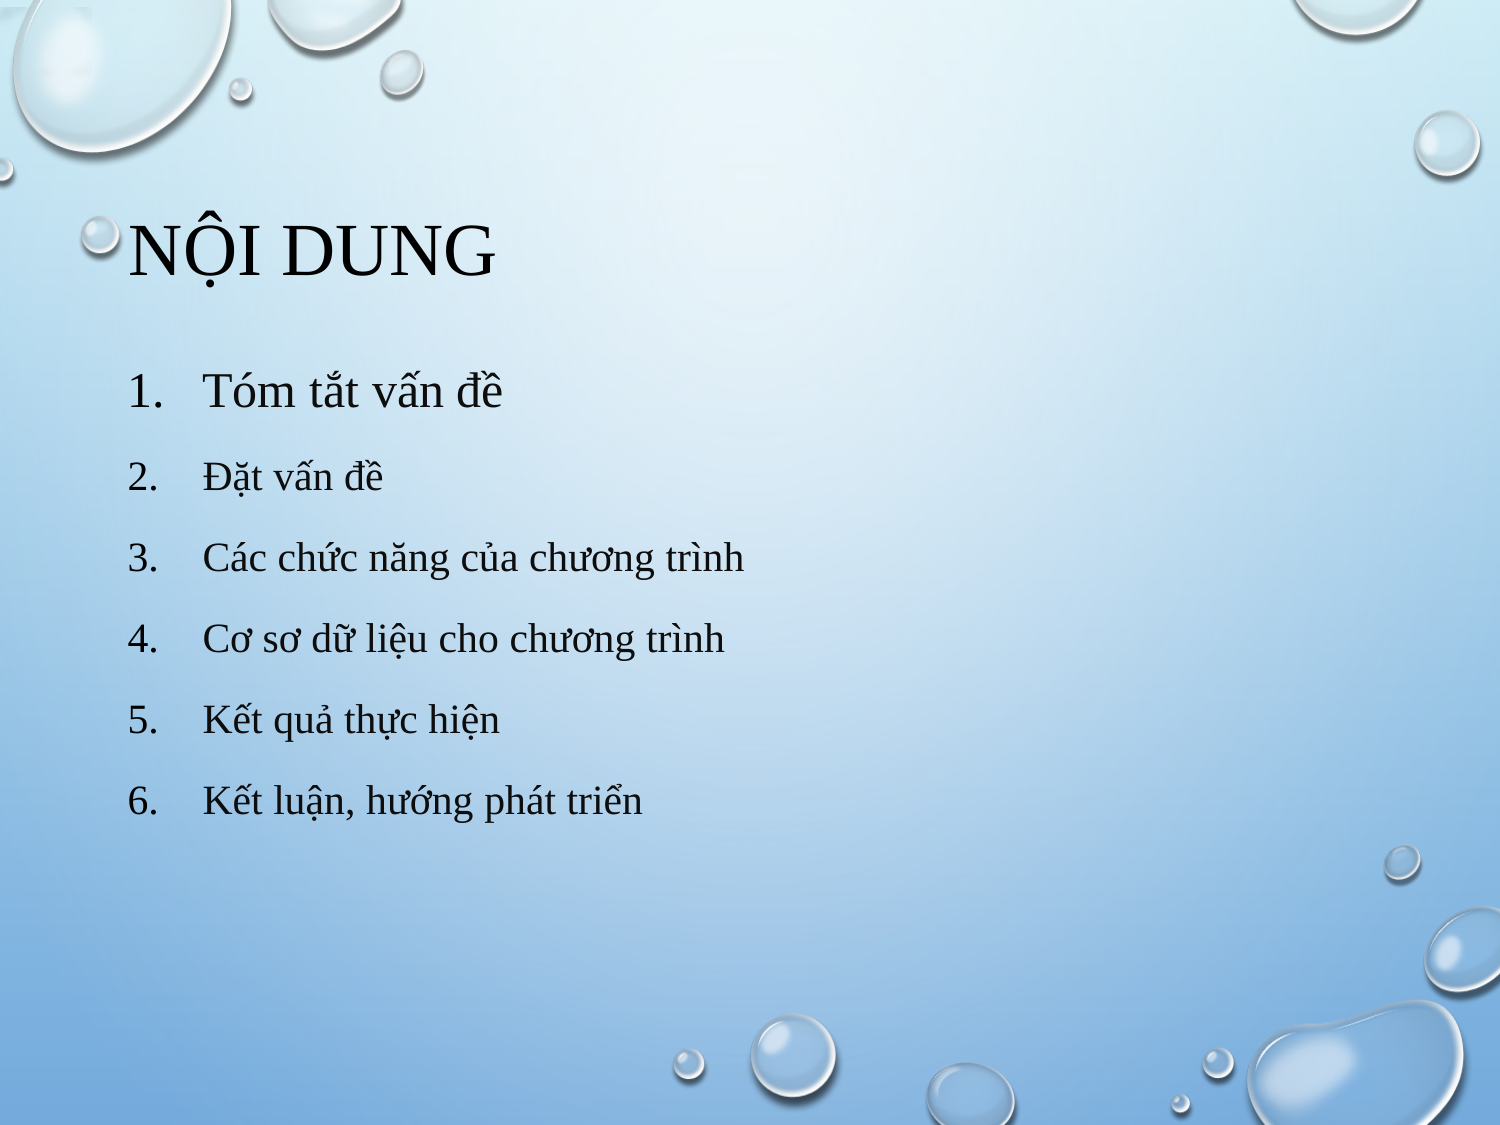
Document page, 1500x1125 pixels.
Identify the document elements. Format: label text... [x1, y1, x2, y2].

picture [0, 0, 1500, 1125]
title NộI dung [113, 89, 1388, 300]
list Tóm tắt vấn đề Đặt vấn đề Các chức năng của chương trình Cơ sơ dữ liệu cho chương trình Kết quả thực hiện Kết luận, hướng phát triển [112, 338, 1386, 925]
